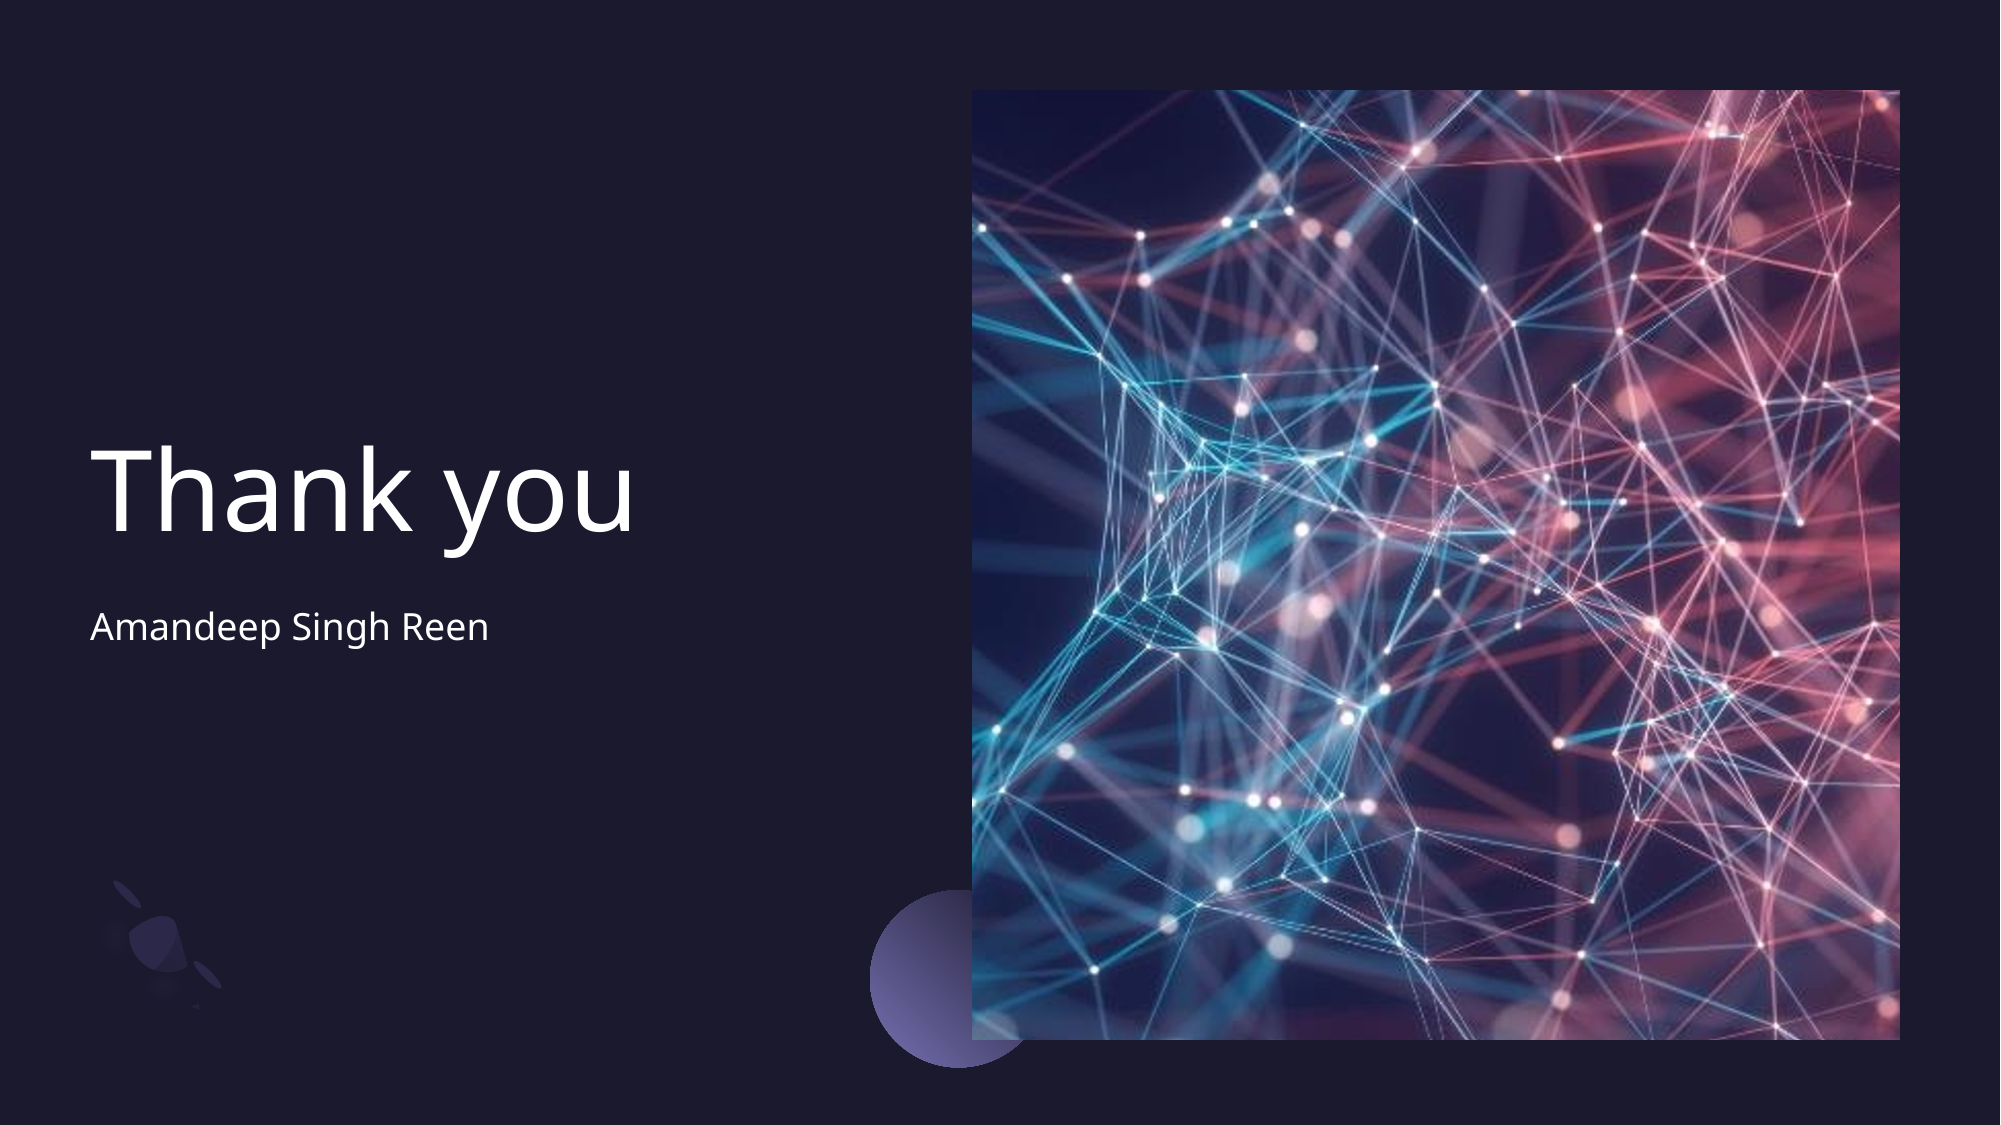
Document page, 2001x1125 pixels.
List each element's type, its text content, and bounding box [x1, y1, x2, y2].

picture [972, 90, 1900, 1040]
list Amandeep Singh Reen [90, 598, 940, 1043]
title Thank you [90, 90, 940, 557]
